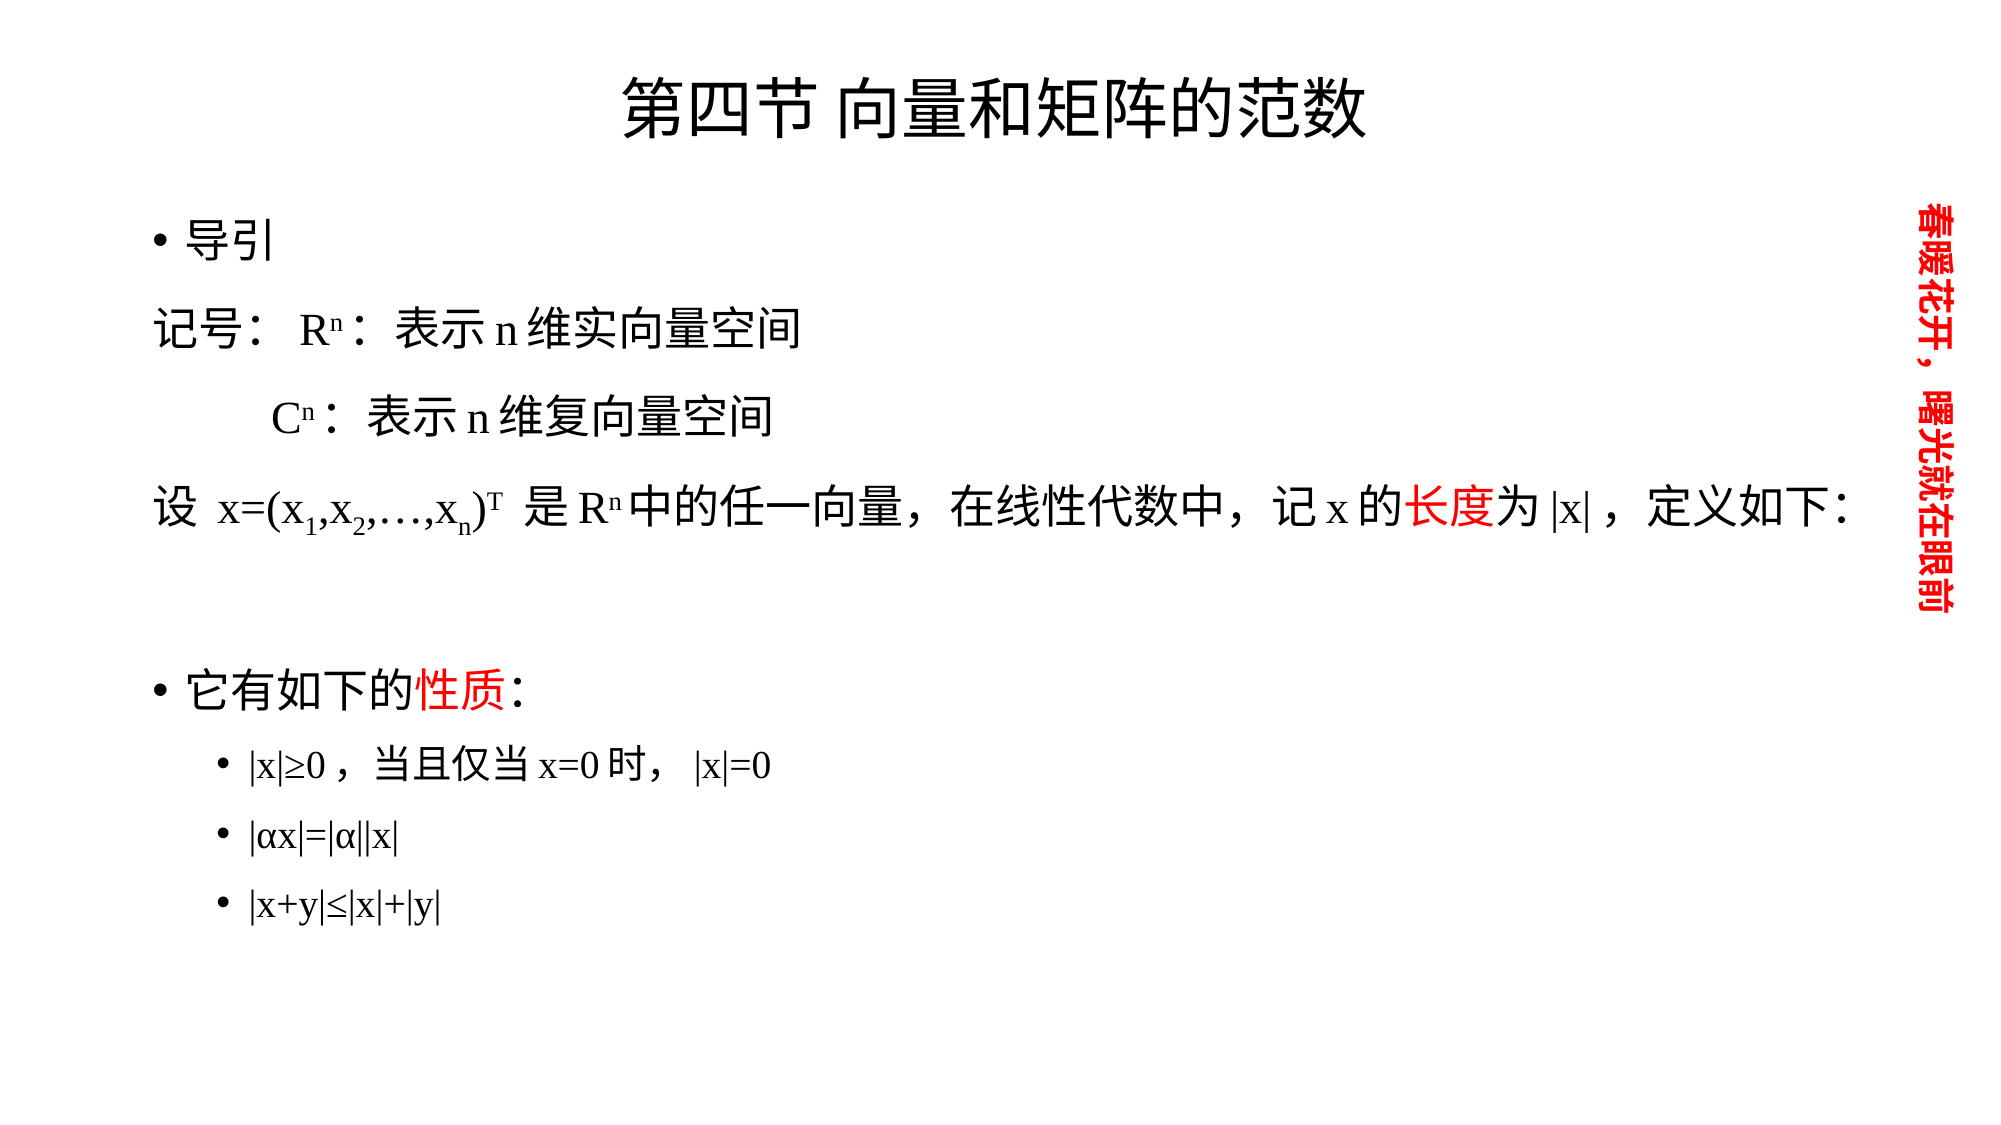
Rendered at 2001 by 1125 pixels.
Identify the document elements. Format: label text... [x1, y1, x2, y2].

title 第四节 向量和矩阵的范数 [131, 59, 1857, 165]
